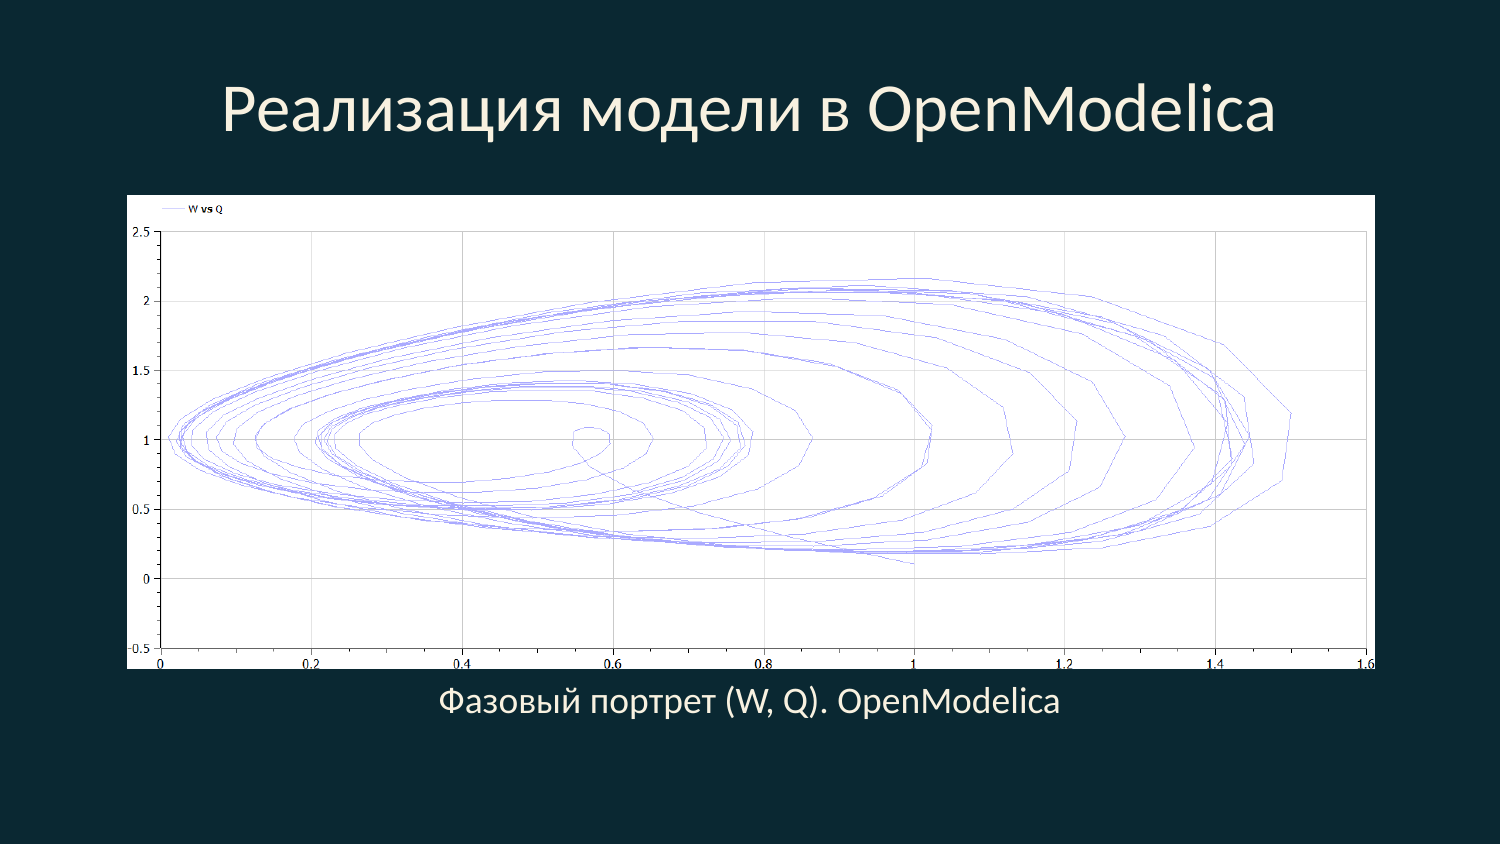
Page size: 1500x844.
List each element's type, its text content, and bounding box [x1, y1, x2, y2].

title Реализация модели в OpenModelica [75, 33, 1425, 175]
picture [126, 195, 1376, 669]
text_box Фазовый портрет (W, Q). OpenModelica [74, 668, 1425, 753]
